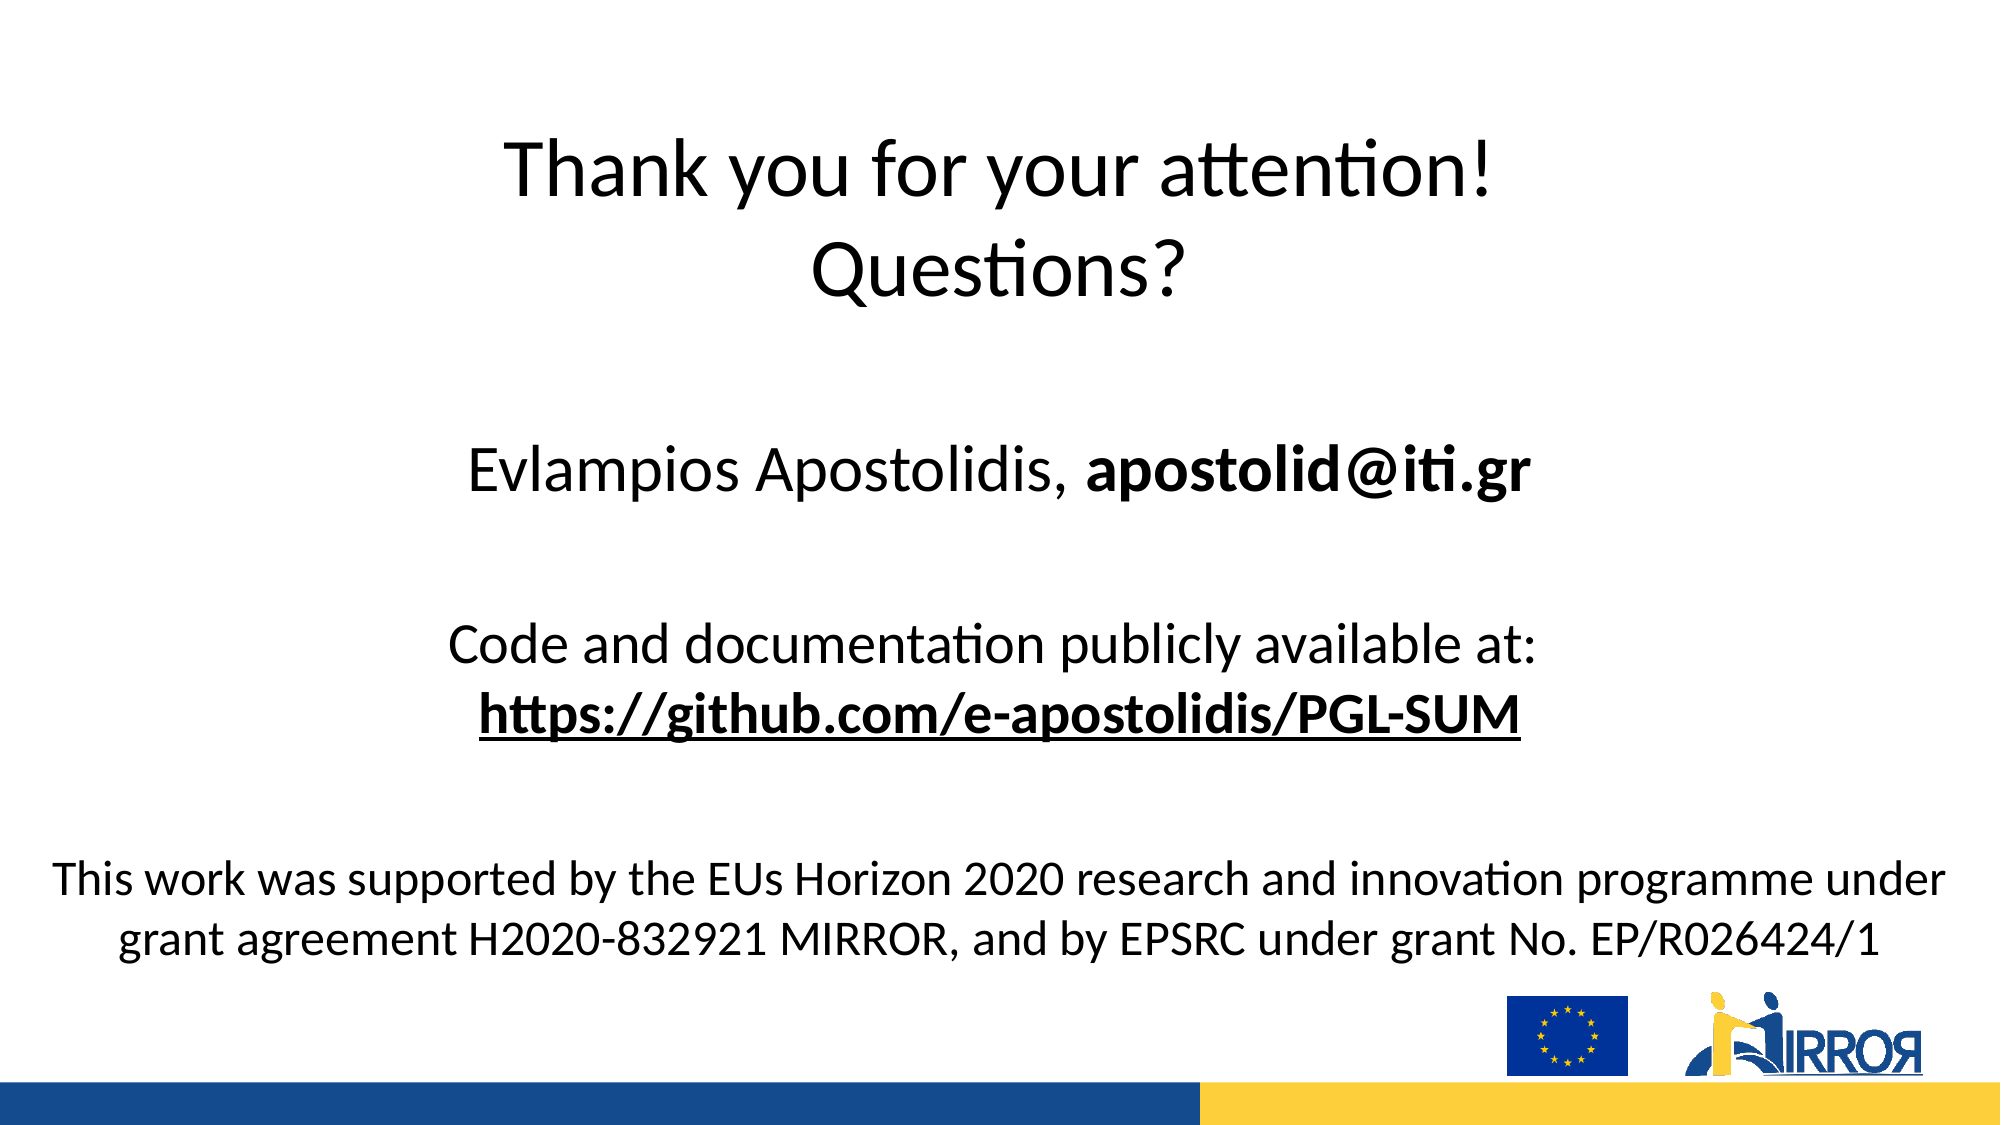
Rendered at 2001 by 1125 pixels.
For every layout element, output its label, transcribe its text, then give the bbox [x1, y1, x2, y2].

picture [1681, 1038, 1925, 1082]
list Thank you for your attention! Questions? Evlampios Apostolidis, apostolid@iti.gr Code and documentation publicly available at: https://github.com/e-apostolidis/PGL-SUM This work was supported by the EUs Horizon 2020 research and innovation programme under grant agreement H2020-832921 MIRROR, and by EPSRC under grant No. EP/R026424/1 [0, 105, 2000, 1038]
picture [1507, 996, 1628, 1077]
